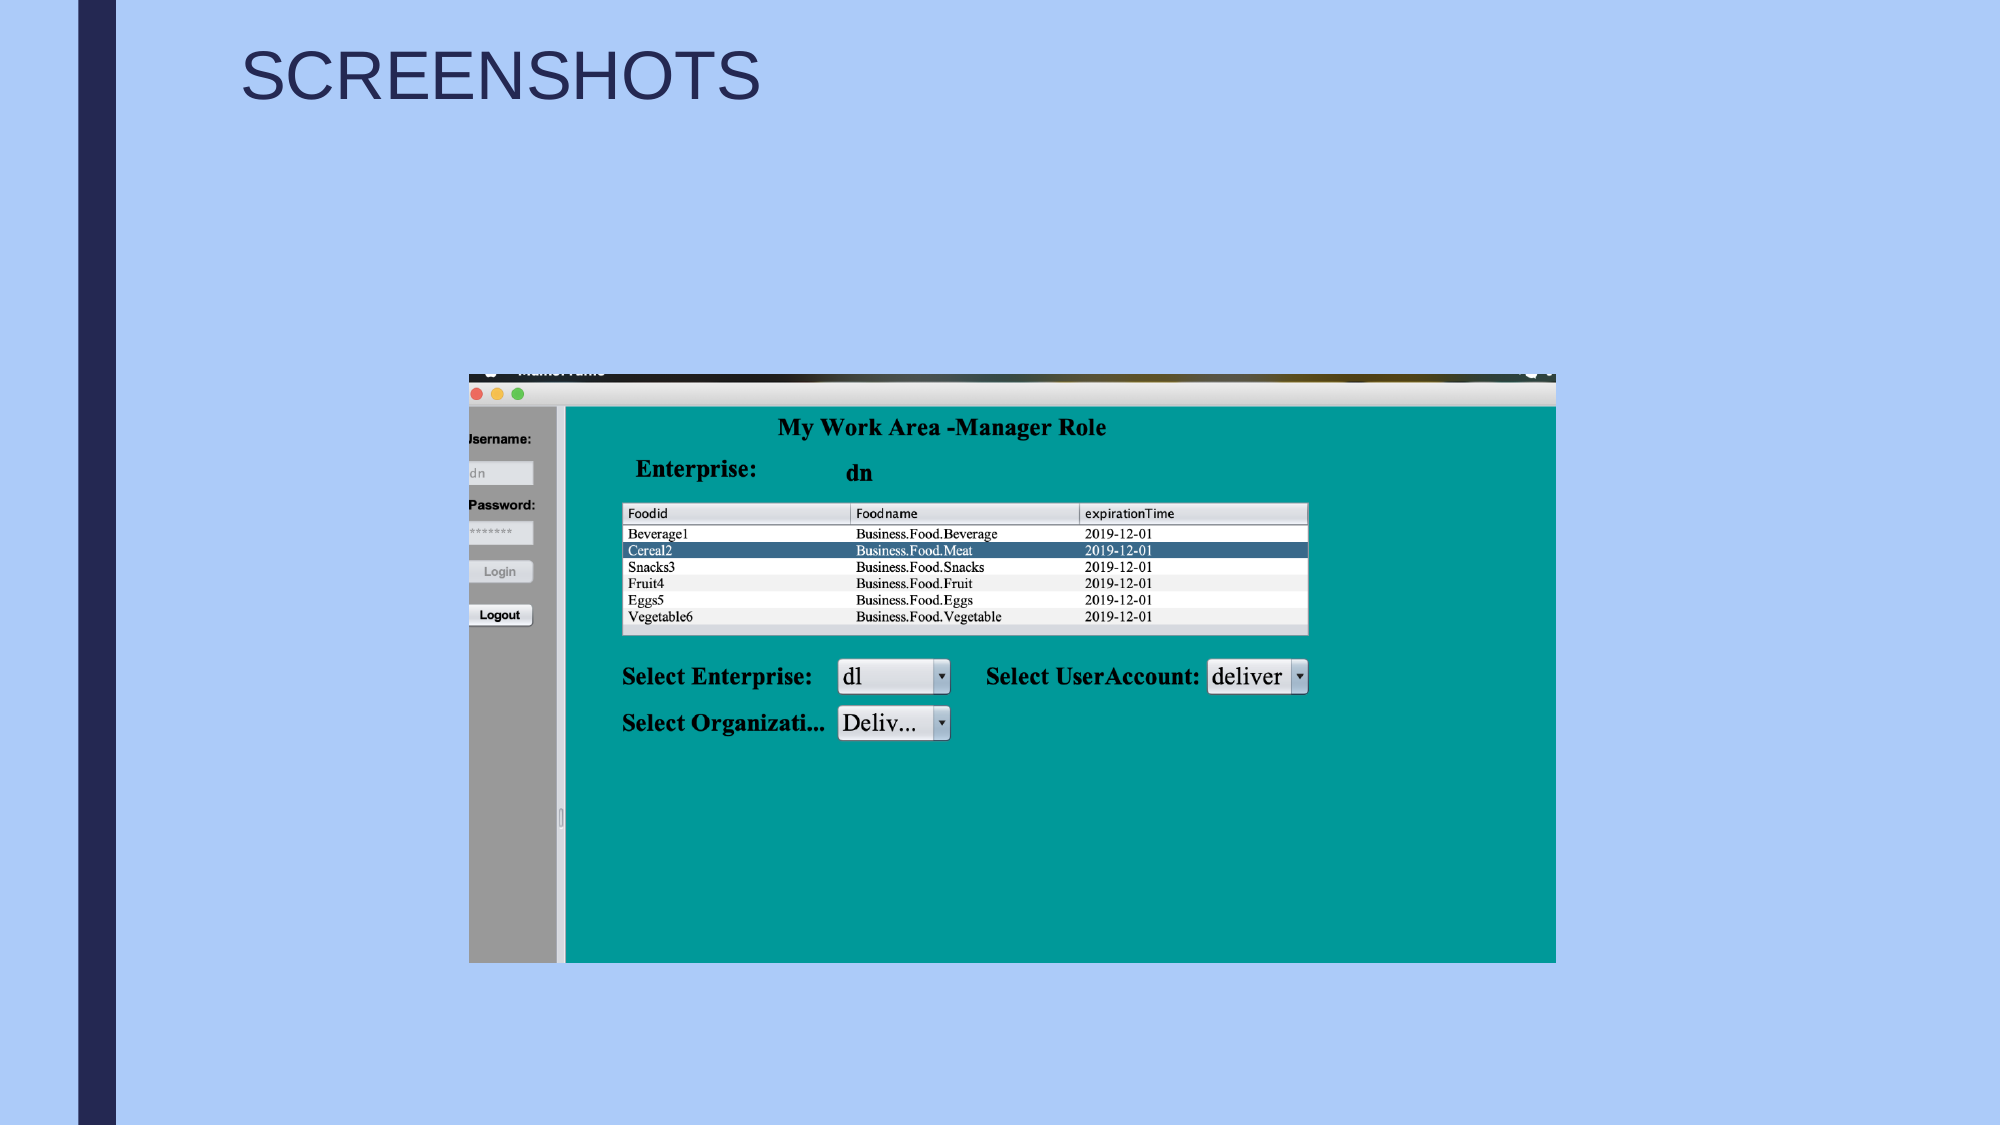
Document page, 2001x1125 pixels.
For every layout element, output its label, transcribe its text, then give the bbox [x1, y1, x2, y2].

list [469, 374, 1556, 963]
title SCREENSHOTS [225, 32, 1800, 122]
